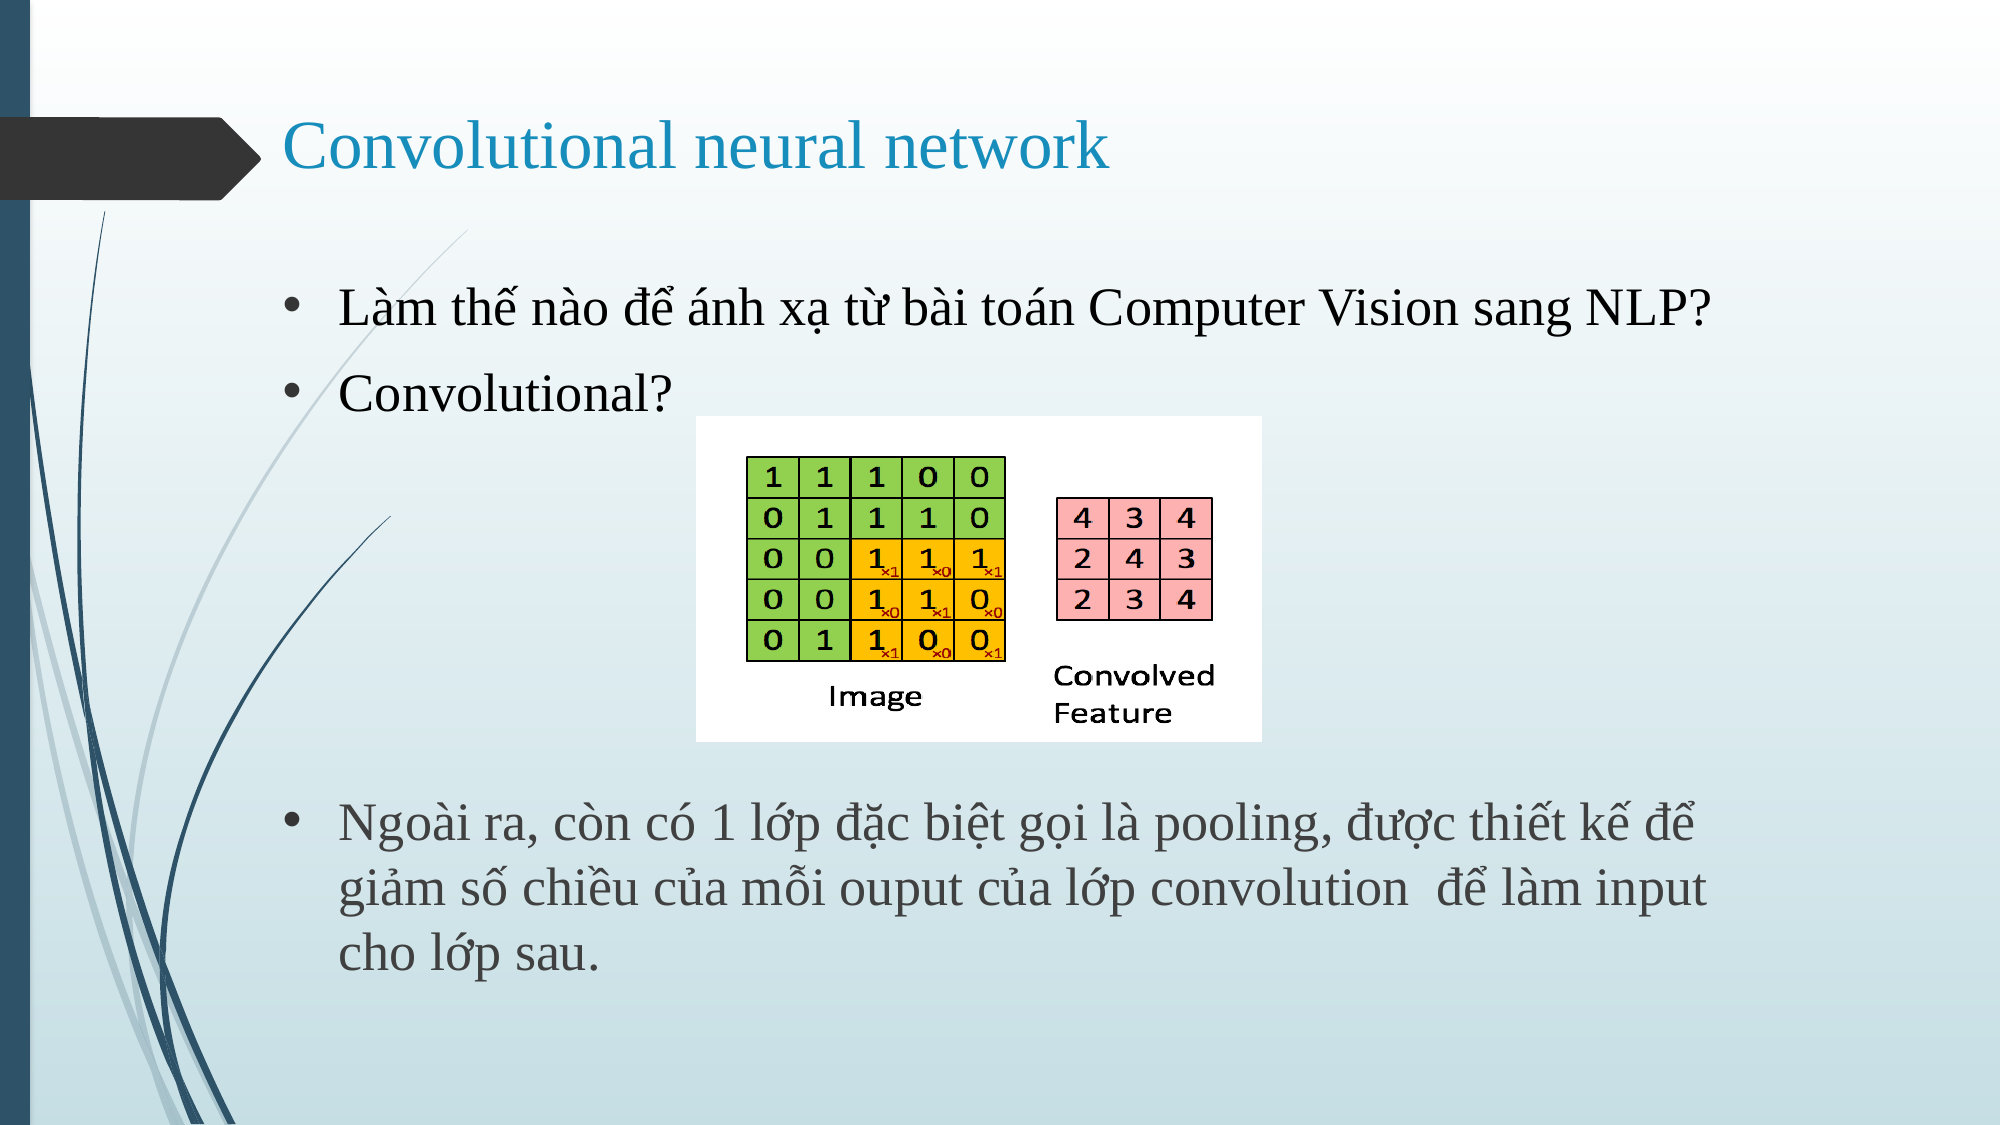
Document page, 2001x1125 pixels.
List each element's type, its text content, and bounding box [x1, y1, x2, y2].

picture [696, 415, 1262, 742]
text_box Convolutional neural network [267, 92, 1730, 191]
text_box Làm thế nào để ánh xạ từ bài toán Computer Vision sang NLP? Convolutional? Ngoài ra, còn có 1 lớp đặc biệt gọi là pooling, được thiết kế để giảm số chiều của mỗi ouput của lớp convolution để làm input cho lớp sau. [267, 264, 1730, 1082]
